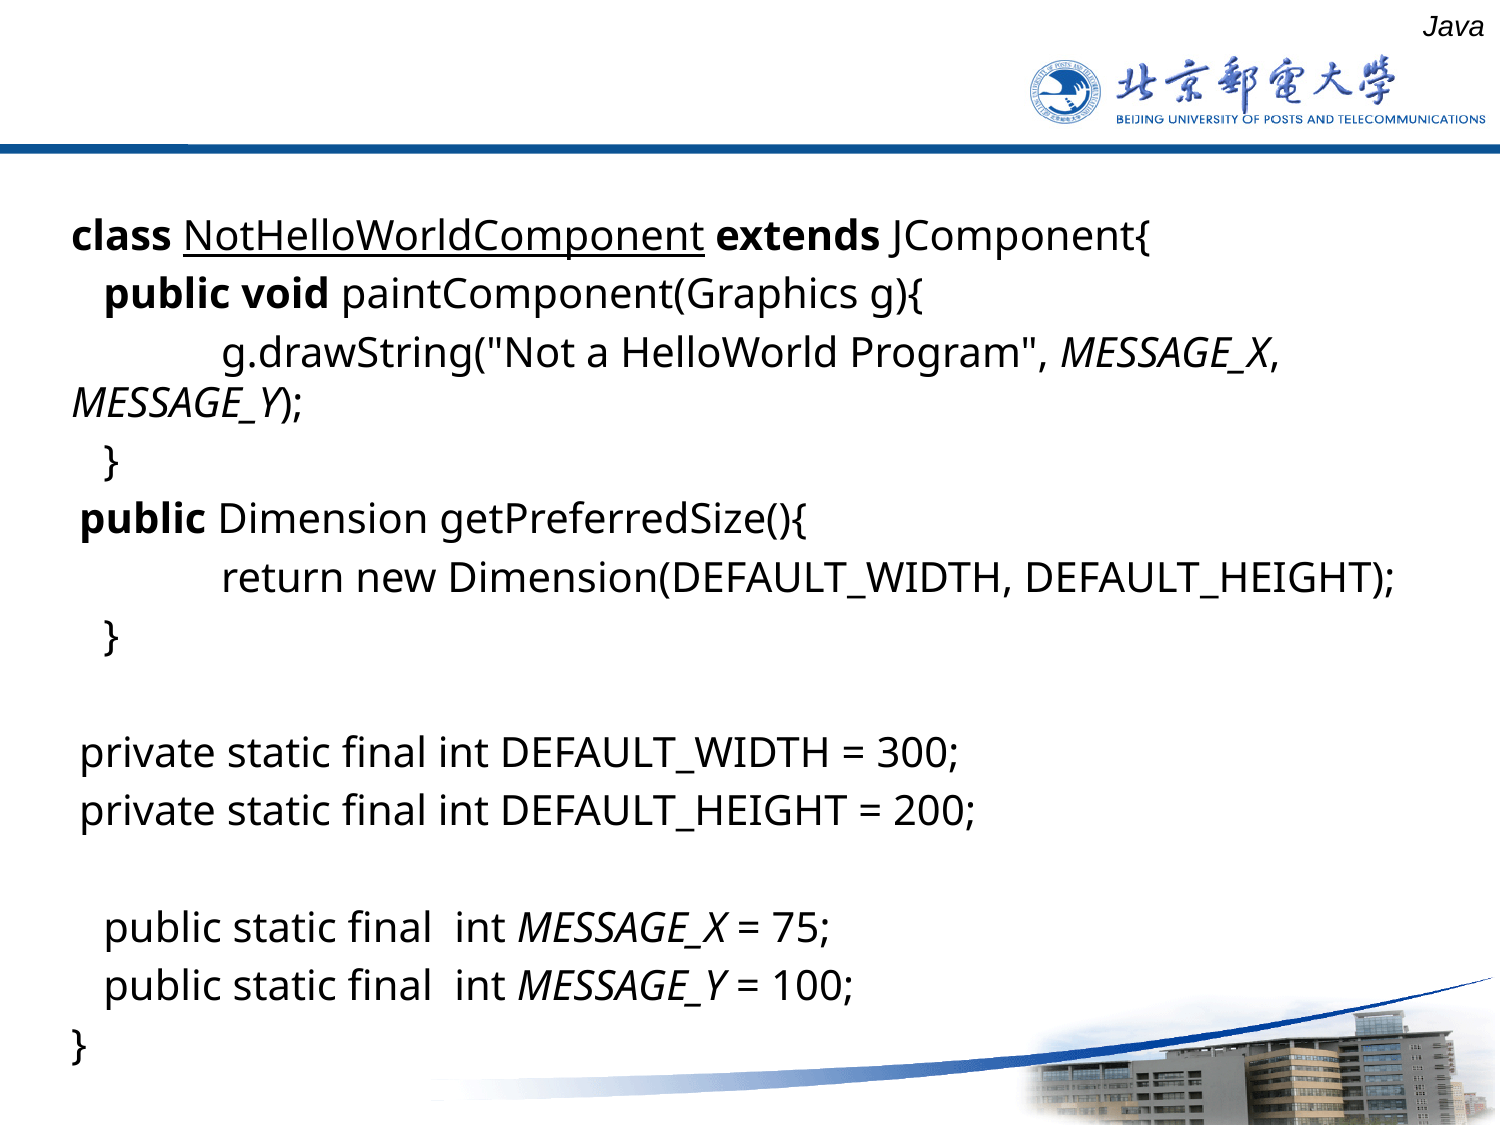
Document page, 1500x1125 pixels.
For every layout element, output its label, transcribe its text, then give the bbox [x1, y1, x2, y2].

list class NotHelloWorldComponent extends JComponent{ public void paintComponent(Graphics g){ g.drawString("Not a HelloWorld Program", MESSAGE_X, MESSAGE_Y); } public Dimension getPreferredSize(){ return new Dimension(DEFAULT_WIDTH, DEFAULT_HEIGHT); } private static final int DEFAULT_WIDTH = 300; private static final int DEFAULT_HEIGHT = 200; public static final int MESSAGE_X = 75; public static final int MESSAGE_Y = 100; } [0, 201, 1500, 1063]
text_box Java [937, 0, 1500, 53]
picture [431, 1063, 1495, 1125]
picture [1021, 54, 1500, 131]
text_box 在组件中显示信息 [187, 74, 1400, 155]
